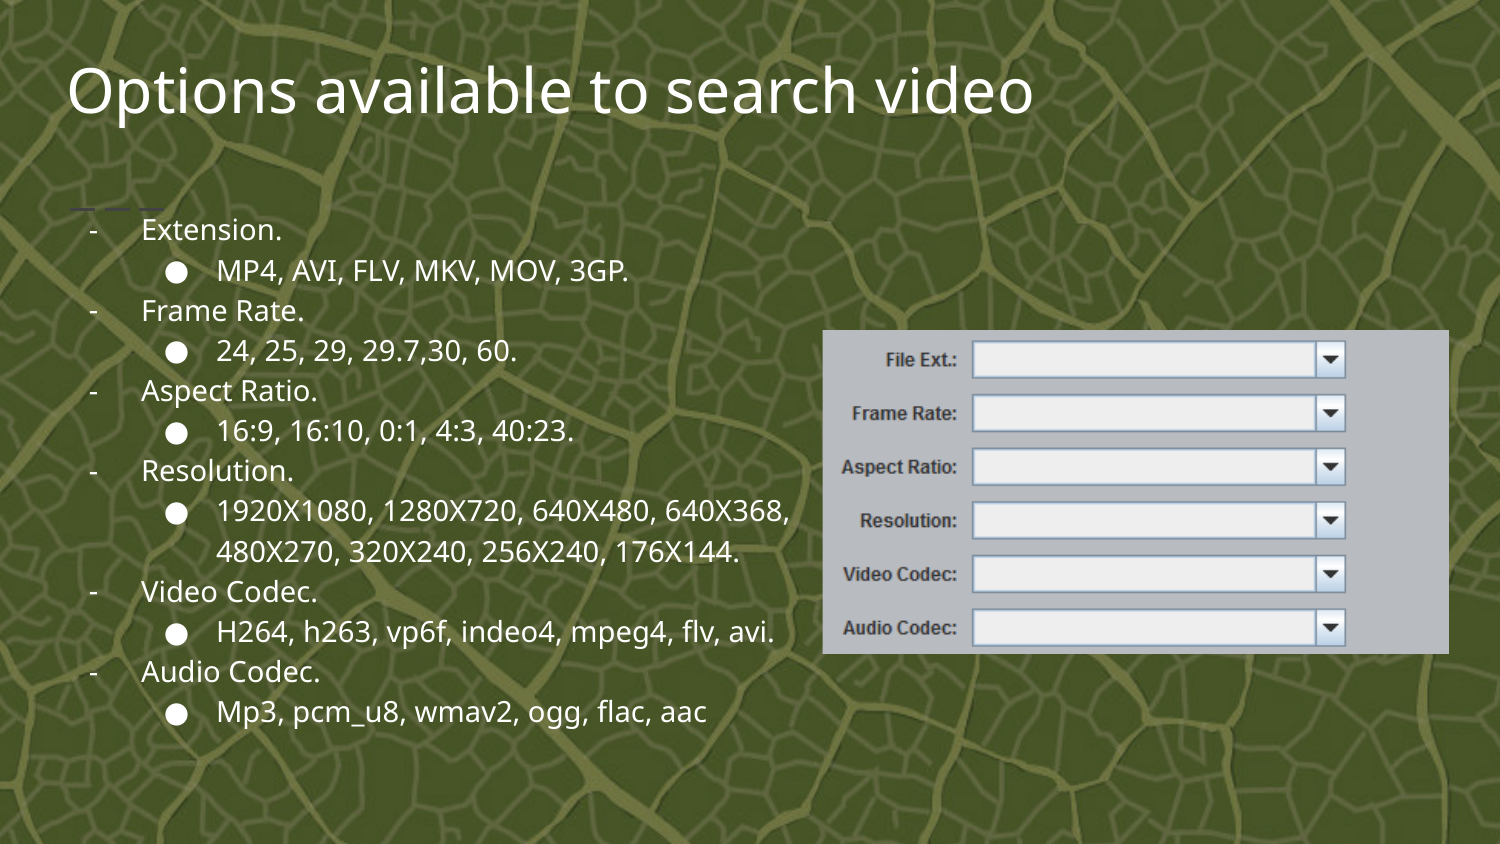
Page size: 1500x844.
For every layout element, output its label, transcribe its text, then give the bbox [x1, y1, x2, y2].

picture [0, 0, 1500, 844]
list Extension. MP4, AVI, FLV, MKV, MOV, 3GP. Frame Rate. 24, 25, 29, 29.7,30, 60. Aspect Ratio. 16:9, 16:10, 0:1, 4:3, 40:23. Resolution. 1920X1080, 1280X720, 640X480, 640X368, 480X270, 320X240, 256X240, 176X144. Video Codec. H264, h263, vp6f, indeo4, mpeg4, flv, avi. Audio Codec. Mp3, pcm_u8, wmav2, ogg, flac, aac [51, 191, 840, 817]
title Options available to search video [51, 21, 1449, 142]
